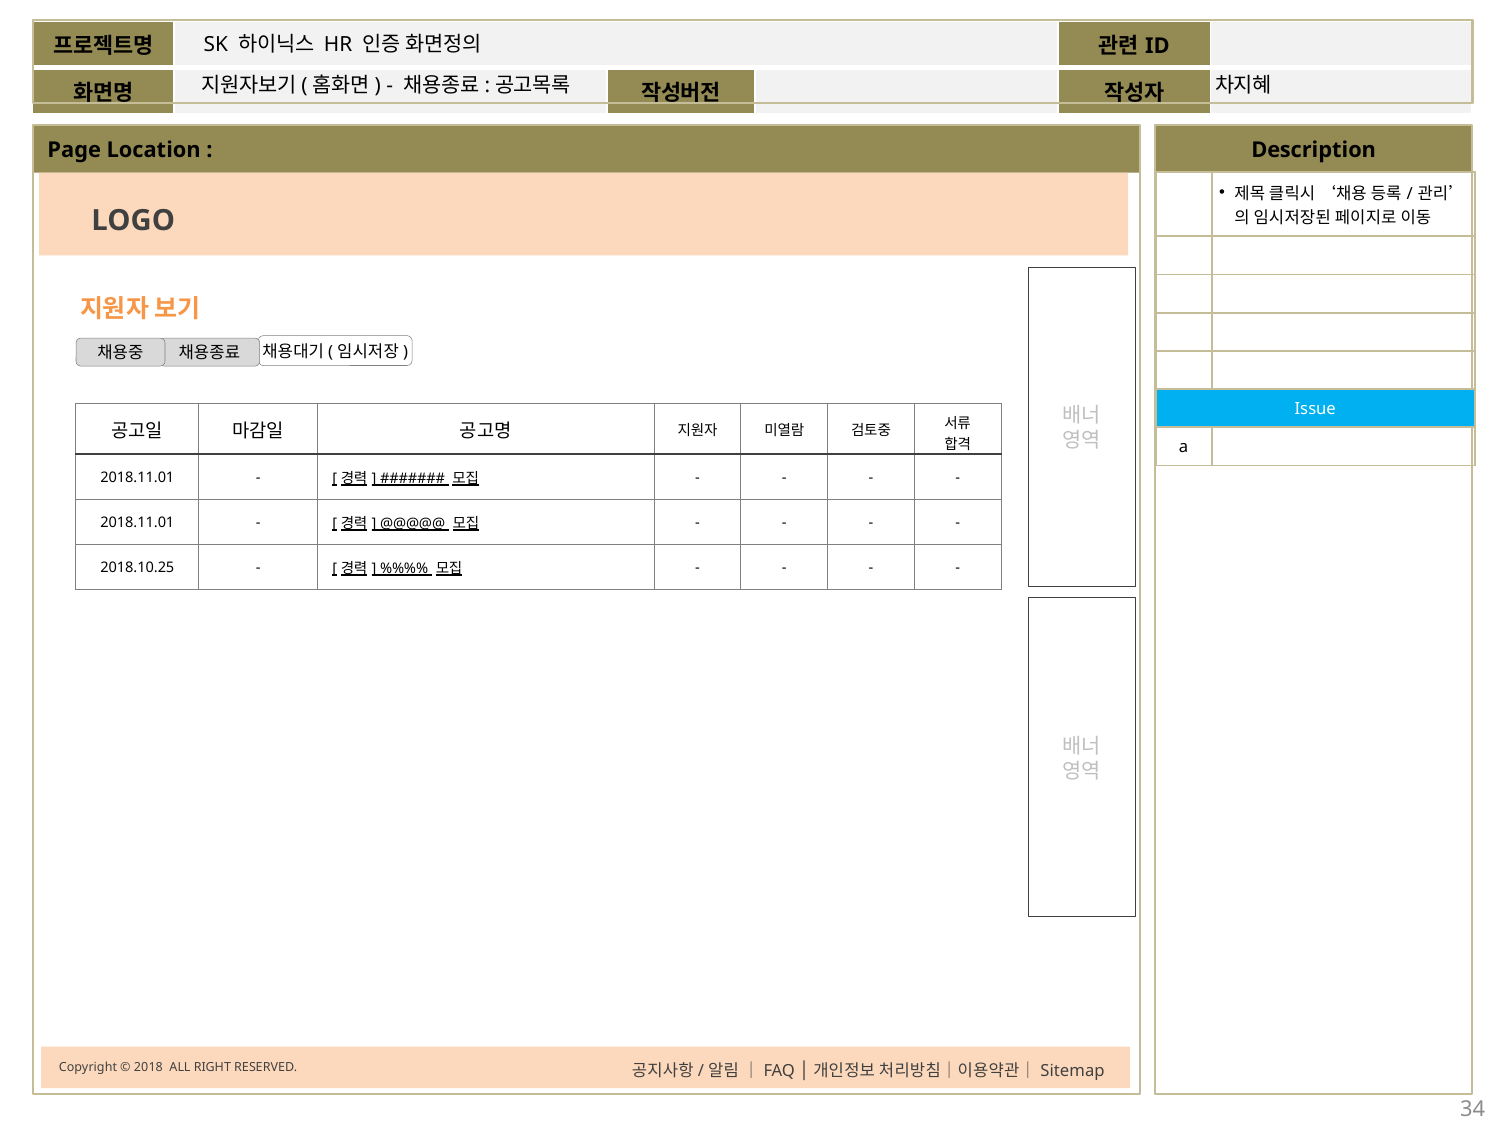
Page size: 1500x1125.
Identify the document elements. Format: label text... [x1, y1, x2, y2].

text_box 채용종료 [163, 338, 260, 367]
table_header 공고일 [76, 404, 198, 453]
table_header 지원자 [655, 404, 740, 453]
text_box Copyright © 2018 ALL RIGHT RESERVED. [43, 1051, 600, 1082]
slide_number 34 [1427, 1078, 1500, 1125]
table_cell [1213, 314, 1474, 350]
table_cell - [655, 455, 740, 499]
table_cell [1213, 352, 1474, 388]
table_header [1157, 173, 1211, 235]
text_box SK 하이닉스 HR 인증 화면정의 [188, 23, 497, 63]
table_cell Issue [1157, 390, 1474, 426]
table_header 마감일 [199, 404, 317, 453]
table_cell - [915, 455, 1001, 499]
table_header 제목 클릭시 ‘채용 등록/관리’의 임시저장된 페이지로 이동 [1213, 173, 1474, 235]
table_header 서류 합격 [915, 404, 1001, 453]
table_cell - [828, 500, 914, 544]
table_cell a [1157, 428, 1211, 465]
table_cell - [828, 455, 914, 499]
text_box [37, 171, 1130, 258]
text_box 배너 영역 [1027, 265, 1137, 588]
table_cell - [741, 545, 827, 589]
table_cell [1213, 237, 1474, 274]
table_cell 2018.10.25 [76, 545, 198, 589]
table_header 검토중 [828, 404, 914, 453]
text_box 배너 영역 [1027, 596, 1137, 919]
table_header 공고명 [318, 404, 654, 453]
table_cell 2018.11.01 [76, 500, 198, 544]
table_cell [경력] %%%% 모집 [318, 545, 654, 589]
table_cell [경력] ####### 모집 [318, 455, 654, 499]
table_cell [경력] @@@@@ 모집 [318, 500, 654, 544]
table_cell [1213, 428, 1474, 465]
table_cell - [199, 455, 317, 499]
table_cell - [199, 500, 317, 544]
text_box 차지혜 [1199, 63, 1288, 104]
text_box 채용대기(임시저장) [258, 335, 413, 366]
table_cell 2018.11.01 [76, 455, 198, 499]
table_cell [1157, 237, 1211, 274]
table_cell [1157, 314, 1211, 350]
table_cell [1157, 352, 1211, 388]
text_box 공지사항/알림 │FAQ │개인정보 처리방침│이용약관│Sitemap [616, 1052, 1134, 1088]
table_cell - [741, 500, 827, 544]
table_header 미열람 [741, 404, 827, 453]
table_cell - [655, 500, 740, 544]
table_cell [1157, 275, 1211, 312]
table_cell [1213, 275, 1474, 312]
table_cell - [915, 500, 1001, 544]
table_cell - [828, 545, 914, 589]
text_box LOGO [76, 193, 202, 244]
text_box 채용중 [76, 338, 166, 367]
table_cell - [655, 545, 740, 589]
table_cell - [199, 545, 317, 589]
table_cell - [741, 455, 827, 499]
table_cell - [915, 545, 1001, 589]
text_box 지원자 보기 [64, 285, 230, 331]
text_box [39, 1045, 1132, 1090]
text_box 지원자보기(홈화면) - 채용종료:공고목록 [186, 63, 591, 104]
